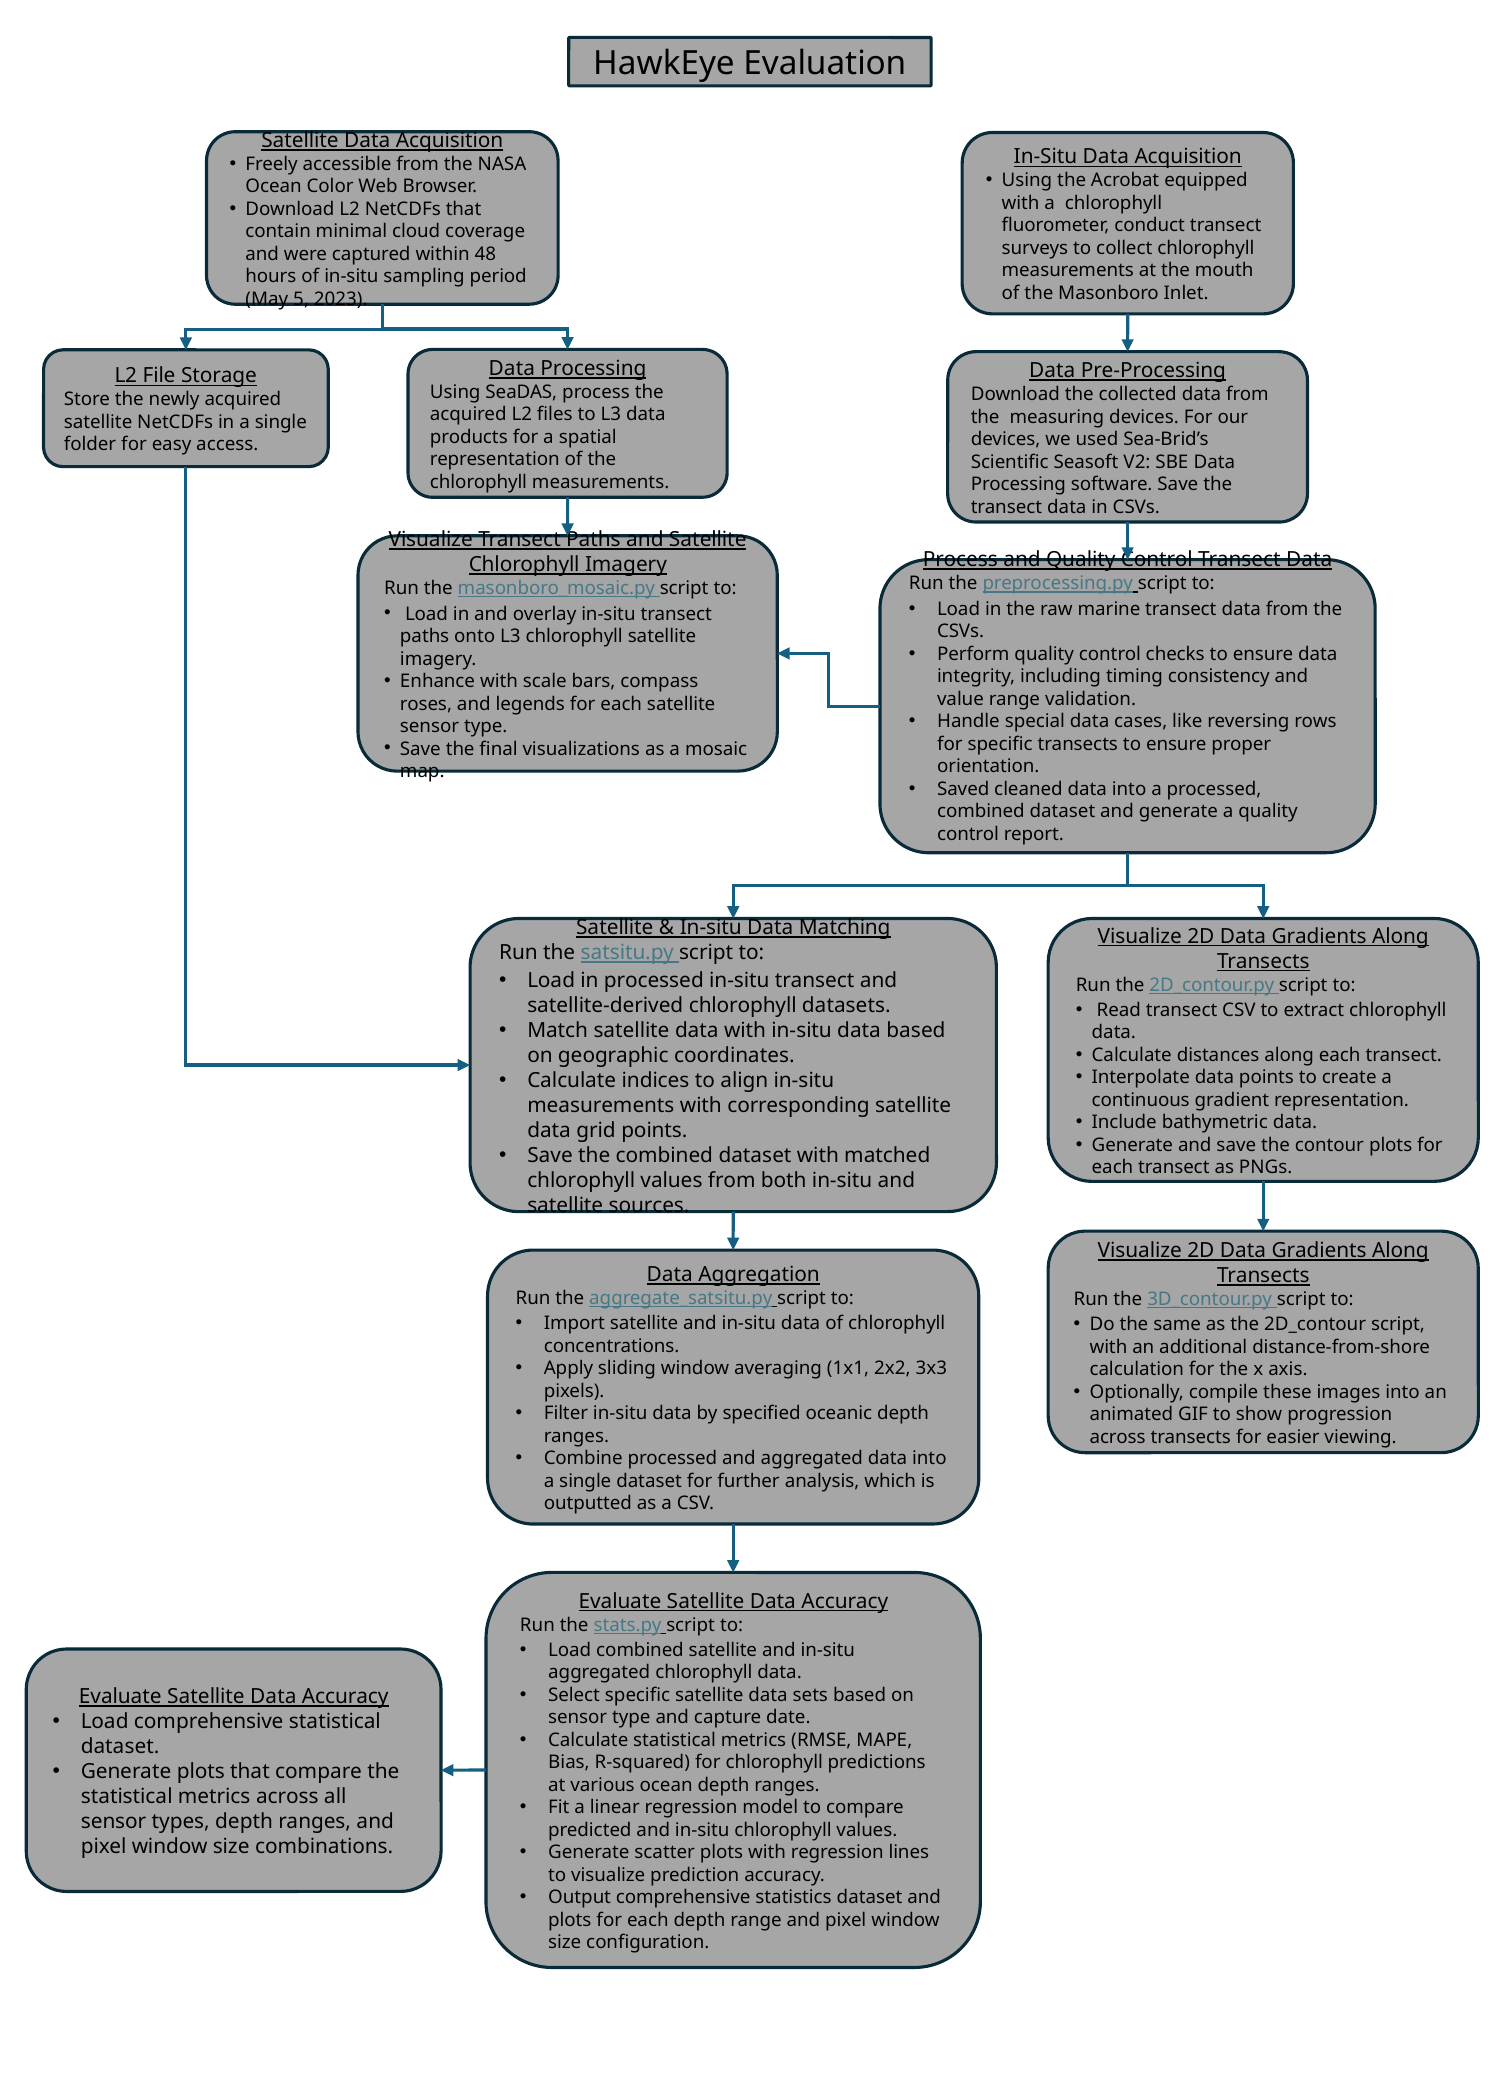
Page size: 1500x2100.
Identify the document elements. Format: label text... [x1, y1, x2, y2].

text_box Satellite Data Acquisition Freely accessible from the NASA Ocean Color Web Browser. Download L2 NetCDFs that contain minimal cloud coverage and were captured within 48 hours of in-situ sampling period (May 5, 2023). [204, 130, 560, 306]
text_box Data Processing Using SeaDAS, process the acquired L2 files to L3 data products for a spatial representation of the chlorophyll measurements. [406, 347, 729, 499]
text_box L2 File Storage Store the newly acquired satellite NetCDFs in a single folder for easy access. [41, 348, 330, 469]
text_box Evaluate Satellite Data Accuracy Run the stats.py script to: Load combined satellite and in-situ aggregated chlorophyll data. Select specific satellite data sets based on sensor type and capture date. Calculate statistical metrics (RMSE, MAPE, Bias, R-squared) for chlorophyll predictions at various ocean depth ranges. Fit a linear regression model to compare predicted and in-situ chlorophyll values. Generate scatter plots with regression lines to visualize prediction accuracy. Output comprehensive statistics dataset and plots for each depth range and pixel window size configuration. [484, 1570, 982, 1970]
text_box Data Pre-Processing Download the collected data from the measuring devices. For our devices, we used Sea-Brid’s Scientific Seasoft V2: SBE Data Processing software. Save the transect data in CSVs. [946, 350, 1310, 524]
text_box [776, 652, 881, 707]
text_box Evaluate Satellite Data Accuracy Load comprehensive statistical dataset. Generate plots that compare the statistical metrics across all sensor types, depth ranges, and pixel window size combinations. [24, 1647, 443, 1894]
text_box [1162, 817, 1229, 954]
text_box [897, 687, 964, 1084]
text_box In-Situ Data Acquisition Using the Acrobat equipped with a chlorophyll fluorometer, conduct transect surveys to collect chlorophyll measurements at the mouth of the Masonboro Inlet. [960, 130, 1295, 316]
text_box Visualize Transect Paths and Satellite Chlorophyll Imagery Run the masonboro_mosaic.py script to: Load in and overlay in-situ transect paths onto L3 chlorophyll satellite imagery. Enhance with scale bars, compass roses, and legends for each satellite sensor type. Save the final visualizations as a mosaic map. [356, 534, 779, 773]
text_box Process and Quality Control Transect Data Run the preprocessing.py script to: Load in the raw marine transect data from the CSVs. Perform quality control checks to ensure data integrity, including timing consistency and value range validation. Handle special data cases, like reversing rows for specific transects to ensure proper orientation. Saved cleaned data into a processed, combined dataset and generate a quality control report. [878, 558, 1377, 855]
text_box Data Aggregation Run the aggregate_satsitu.py script to: Import satellite and in-situ data of chlorophyll concentrations. Apply sliding window averaging (1x1, 2x2, 3x3 pixels). Filter in-situ data by specified oceanic depth ranges. Combine processed and aggregated data into a single dataset for further analysis, which is outputted as a CSV. [485, 1248, 981, 1526]
text_box HawkEye Evaluation [567, 35, 933, 88]
text_box Visualize 2D Data Gradients Along Transects Run the 2D_contour.py script to: Read transect CSV to extract chlorophyll data. Calculate distances along each transect. Interpolate data points to create a continuous gradient representation. Include bathymetric data. Generate and save the contour plots for each transect as PNGs. [1046, 916, 1480, 1183]
text_box Visualize 2D Data Gradients Along Transects Run the 3D_contour.py script to: Do the same as the 2D_contour script, with an additional distance-from-shore calculation for the x axis. Optionally, compile these images into an animated GIF to show progression across transects for easier viewing. [1046, 1229, 1480, 1455]
text_box Satellite & In-situ Data Matching Run the satsitu.py script to: Load in processed in-situ transect and satellite-derived chlorophyll datasets. Match satellite data with in-situ data based on geographic coordinates. Calculate indices to align in-situ measurements with corresponding satellite data grid points. Save the combined dataset with matched chlorophyll values from both in-situ and satellite sources. [468, 916, 999, 1214]
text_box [28, 623, 628, 909]
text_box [260, 228, 308, 426]
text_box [451, 233, 499, 421]
